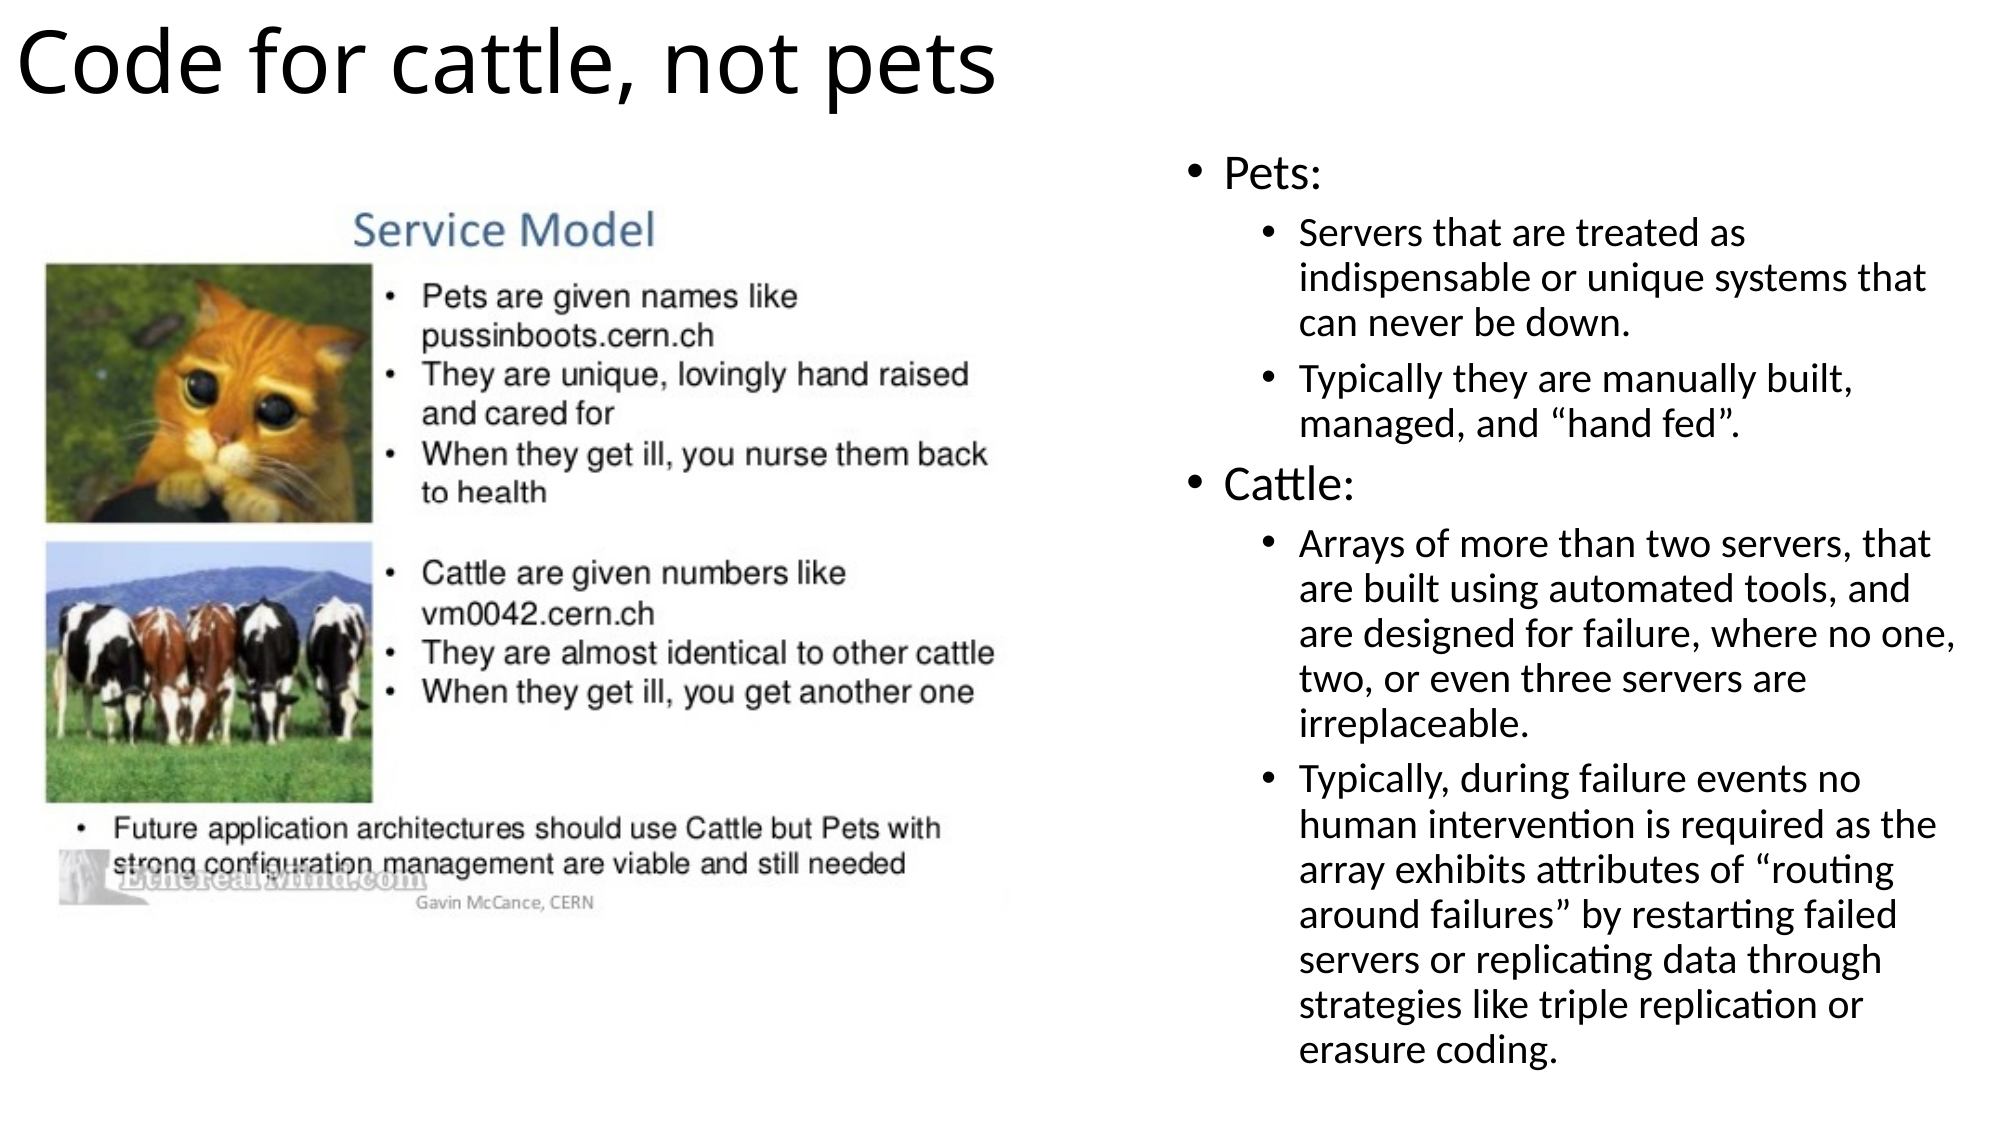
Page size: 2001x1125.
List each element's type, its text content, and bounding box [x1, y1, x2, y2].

picture [41, 176, 1009, 924]
title Code for cattle, not pets [0, 10, 1725, 121]
list Pets: Servers that are treated as indispensable or unique systems that can never be down. Typically they are manually built, managed, and “hand fed”. Cattle: Arrays of more than two servers, that are built using automated tools, and are designed for failure, where no one, two, or even three servers are irreplaceable. Typically, during failure events no human intervention is required as the array exhibits attributes of “routing around failures” by restarting failed servers or replicating data through strategies like triple replication or erasure coding. [1096, 138, 1981, 1125]
